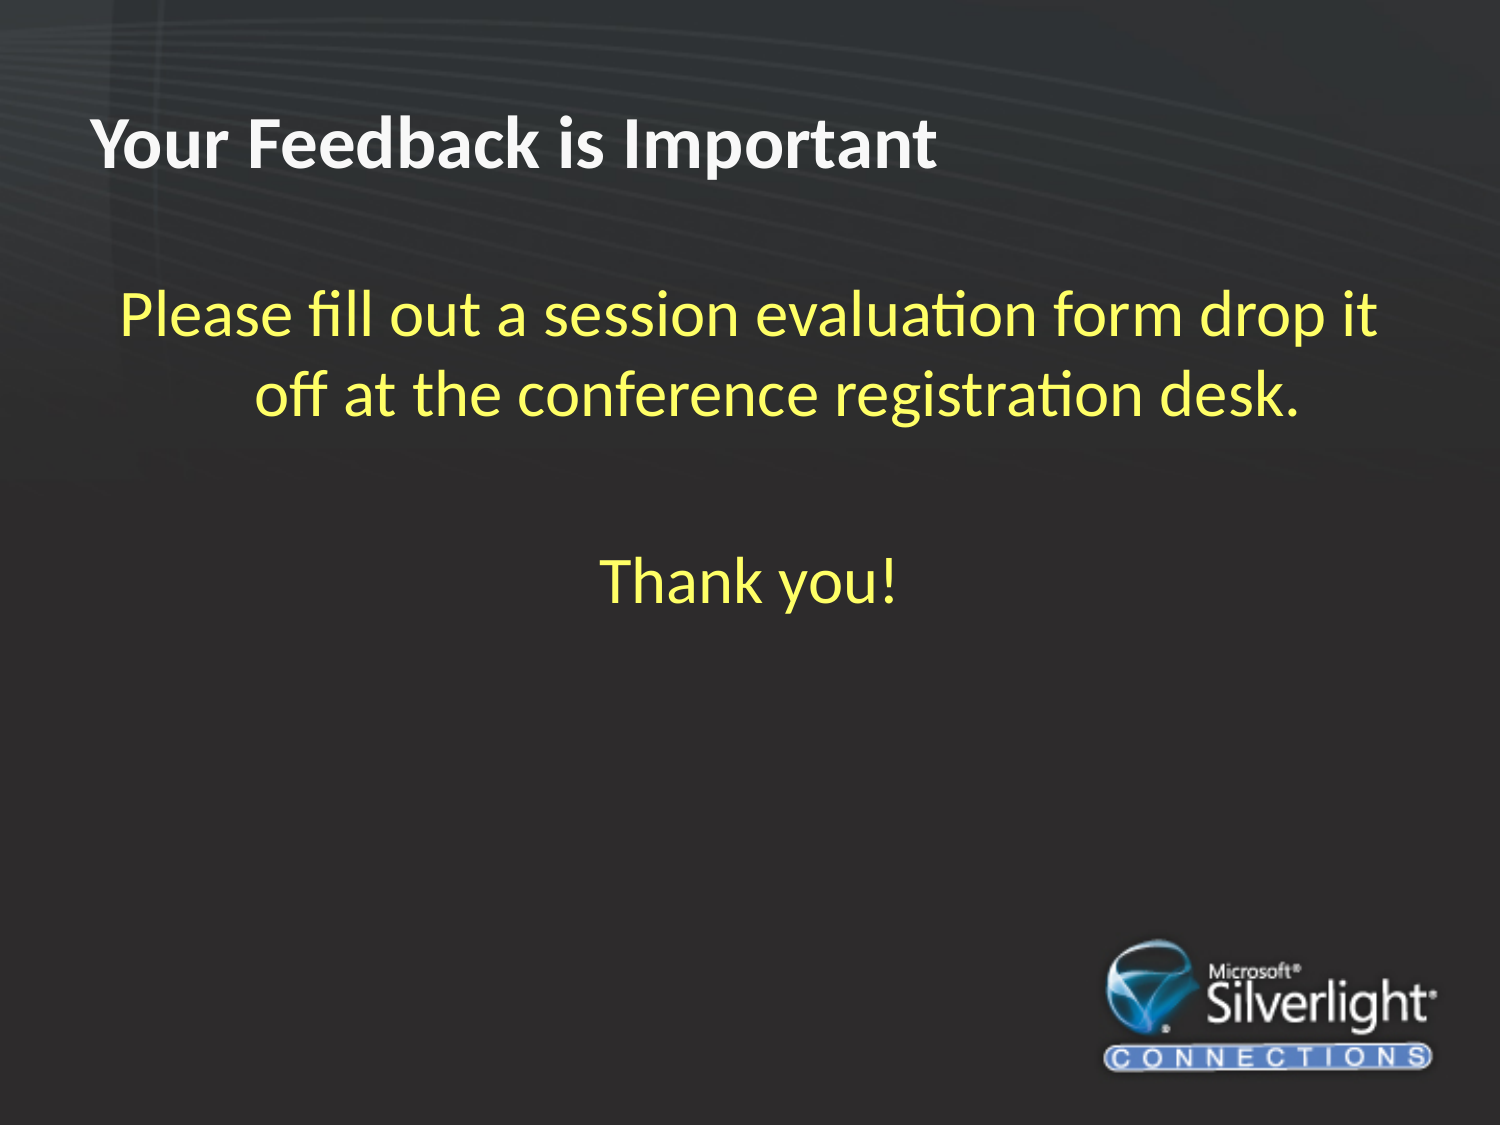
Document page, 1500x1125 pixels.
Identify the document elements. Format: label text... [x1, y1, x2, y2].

list Please fill out a session evaluation form drop it off at the conference registration desk. Thank you! [74, 262, 1426, 1006]
picture [0, 0, 1500, 1125]
title Your Feedback is Important [74, 44, 1426, 233]
